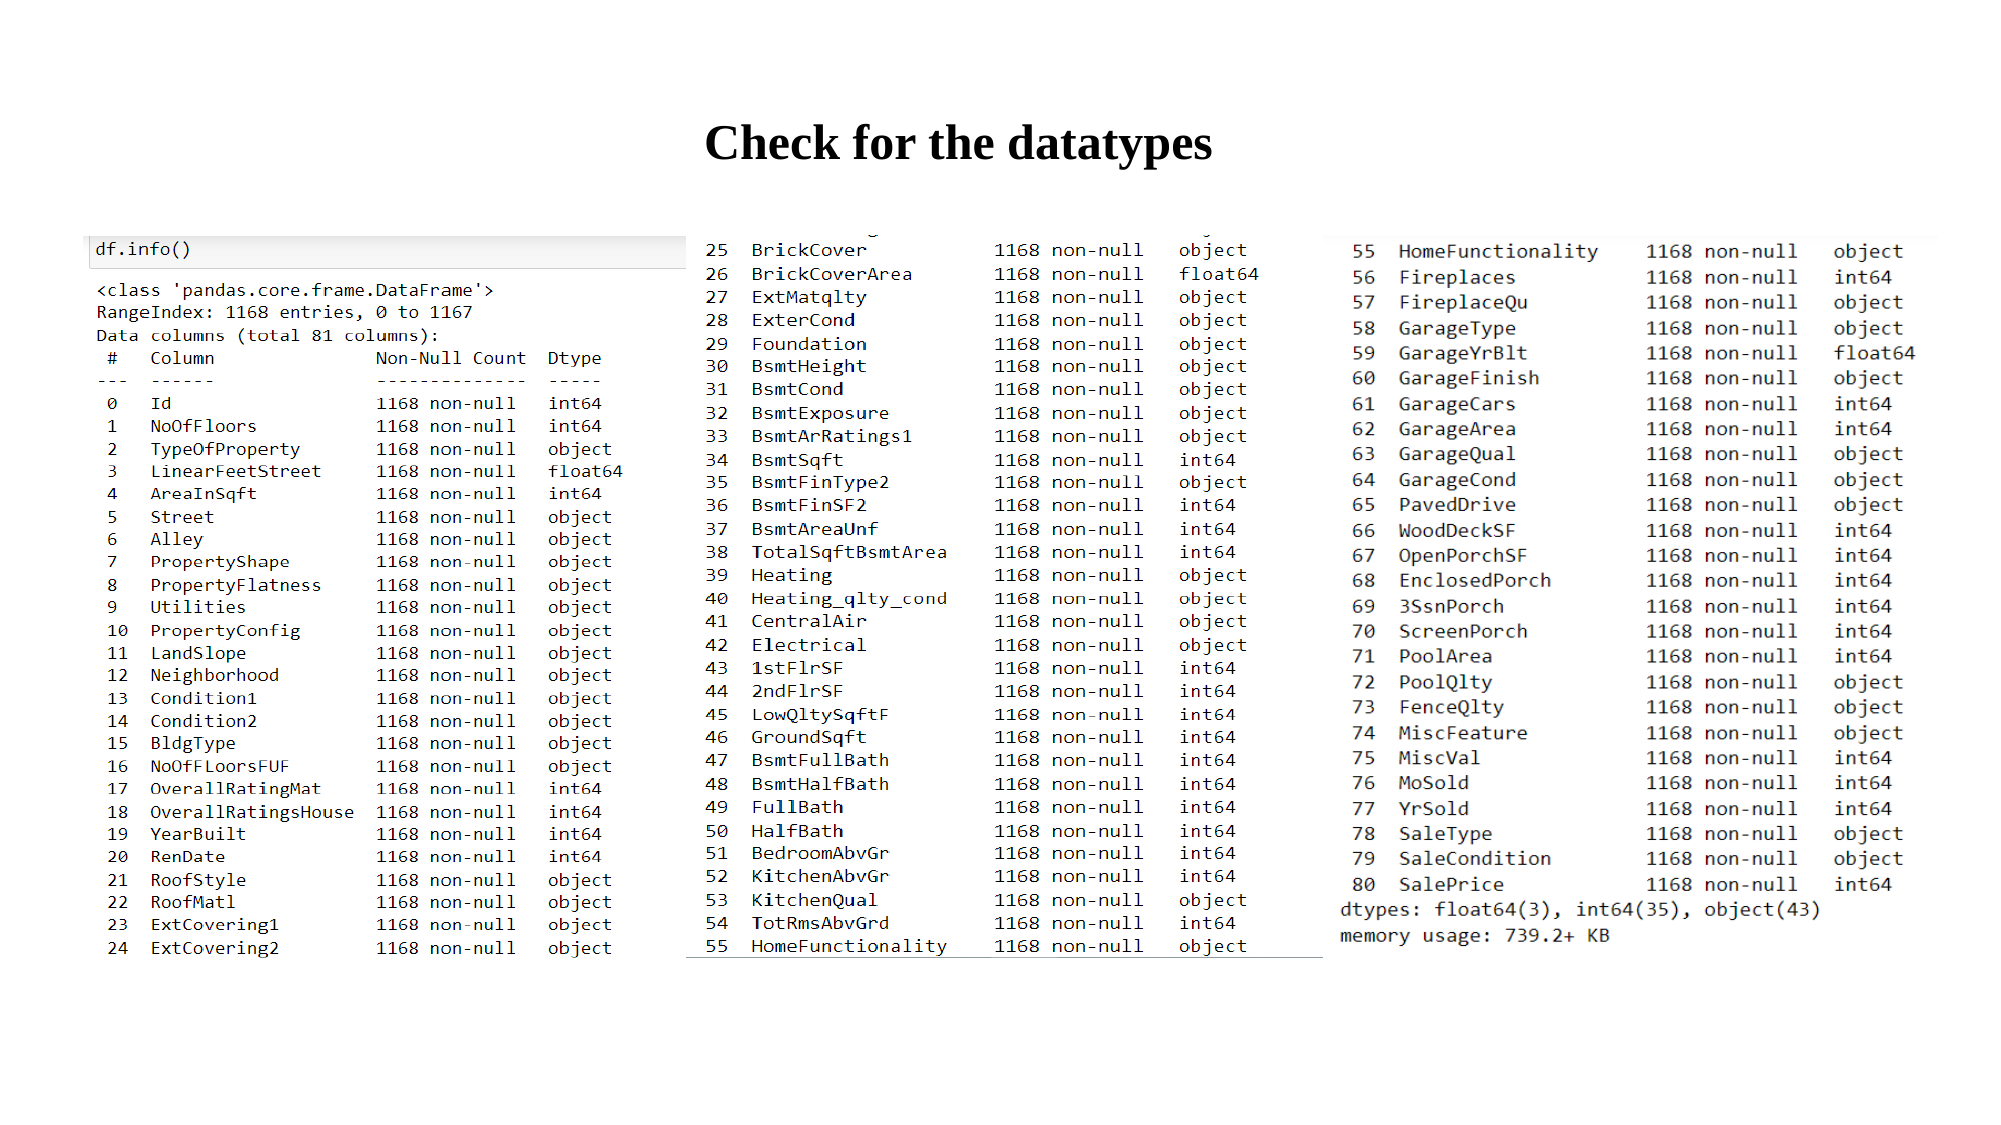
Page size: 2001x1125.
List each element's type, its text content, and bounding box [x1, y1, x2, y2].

text_box Check for the datatypes [689, 102, 1229, 178]
picture [83, 235, 1938, 959]
